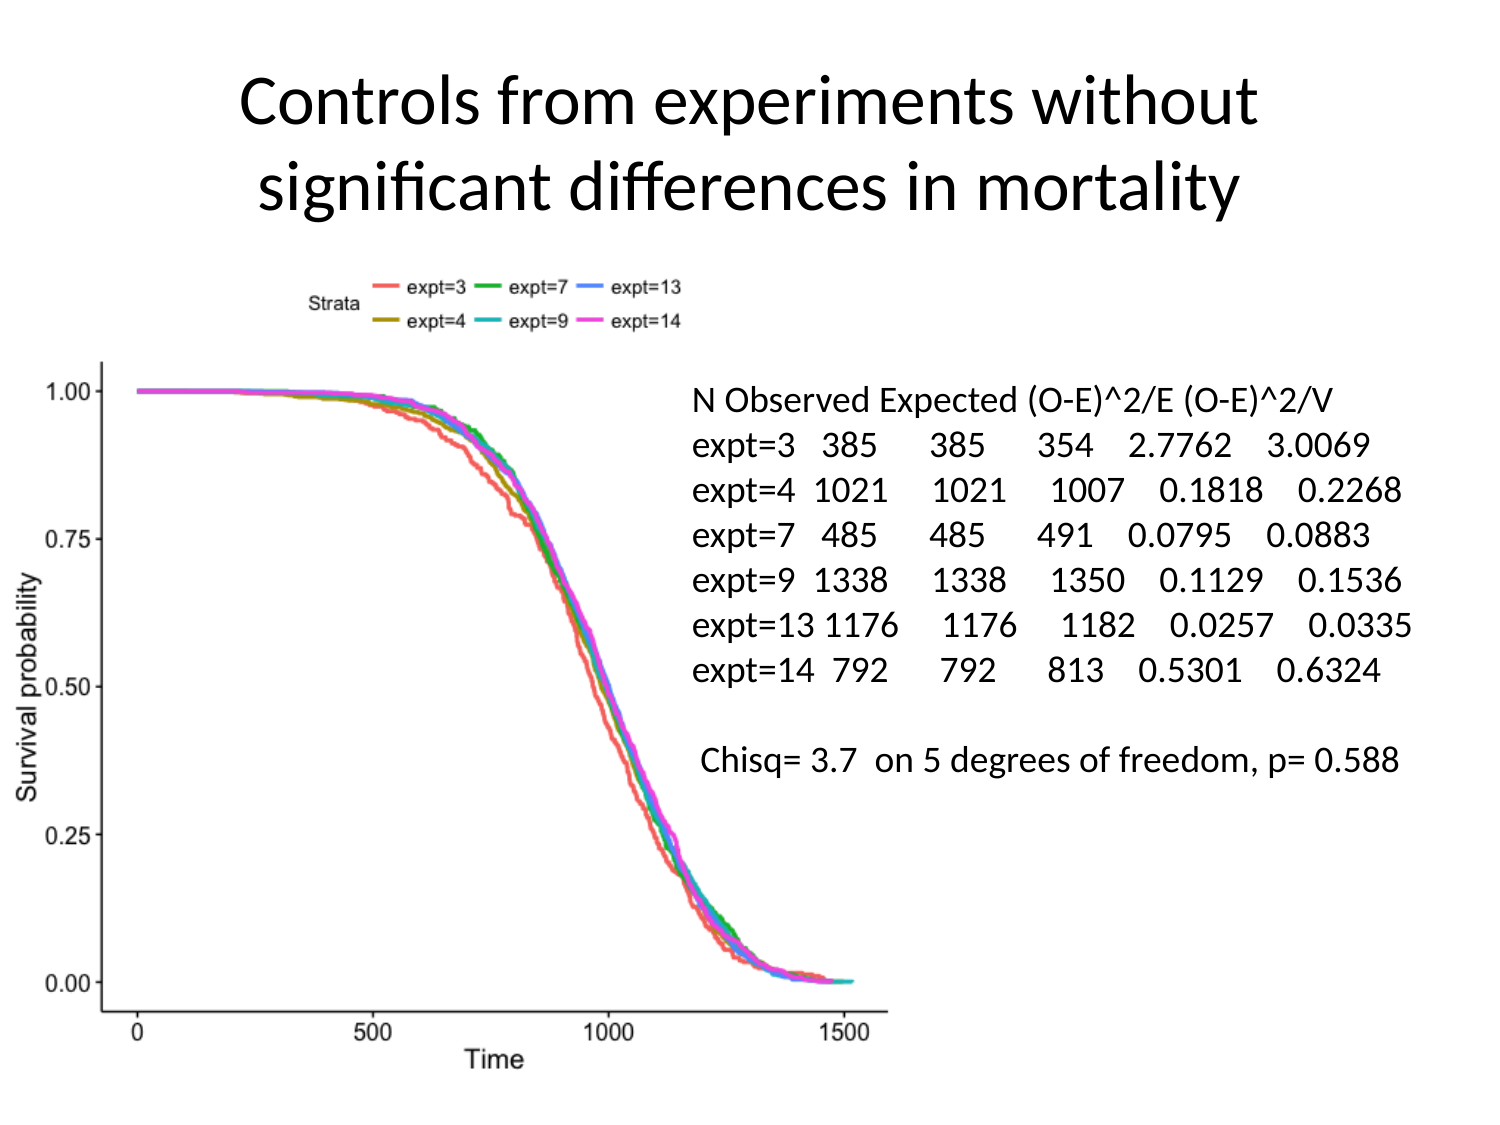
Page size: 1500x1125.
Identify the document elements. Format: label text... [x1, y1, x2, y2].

text_box N Observed Expected (O-E)^2/E (O-E)^2/V expt=3 385 385 354 2.7762 3.0069 expt=4 1021 1021 1007 0.1818 0.2268 expt=7 485 485 491 0.0795 0.0883 expt=9 1338 1338 1350 0.1129 0.1536 expt=13 1176 1176 1182 0.0257 0.0335 expt=14 792 792 813 0.5301 0.6324 Chisq= 3.7 on 5 degrees of freedom, p= 0.588 [904, 367, 1500, 833]
picture [0, 232, 901, 1085]
title Controls from experiments without significant differences in mortality [75, 45, 1425, 233]
